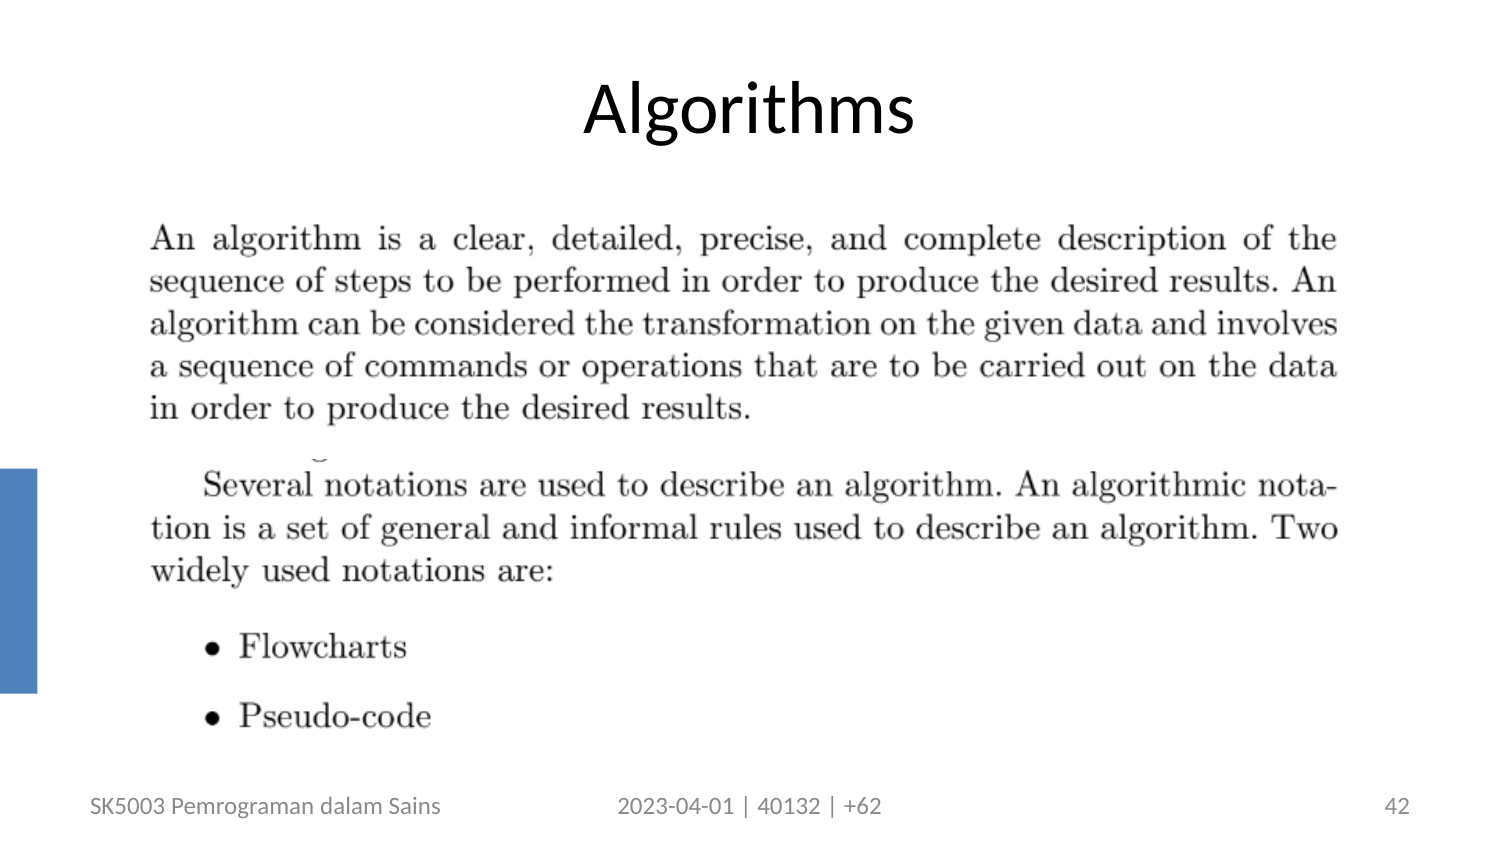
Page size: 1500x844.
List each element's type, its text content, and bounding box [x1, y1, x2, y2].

picture [145, 209, 1355, 430]
picture [146, 459, 1351, 743]
footer 2023-04-01 | 40132 | +62 [512, 782, 988, 827]
title Algorithms [74, 33, 1426, 175]
slide_number SK5003 Pemrograman dalam Sains [75, 782, 463, 827]
slide_number 42 [1074, 782, 1425, 827]
